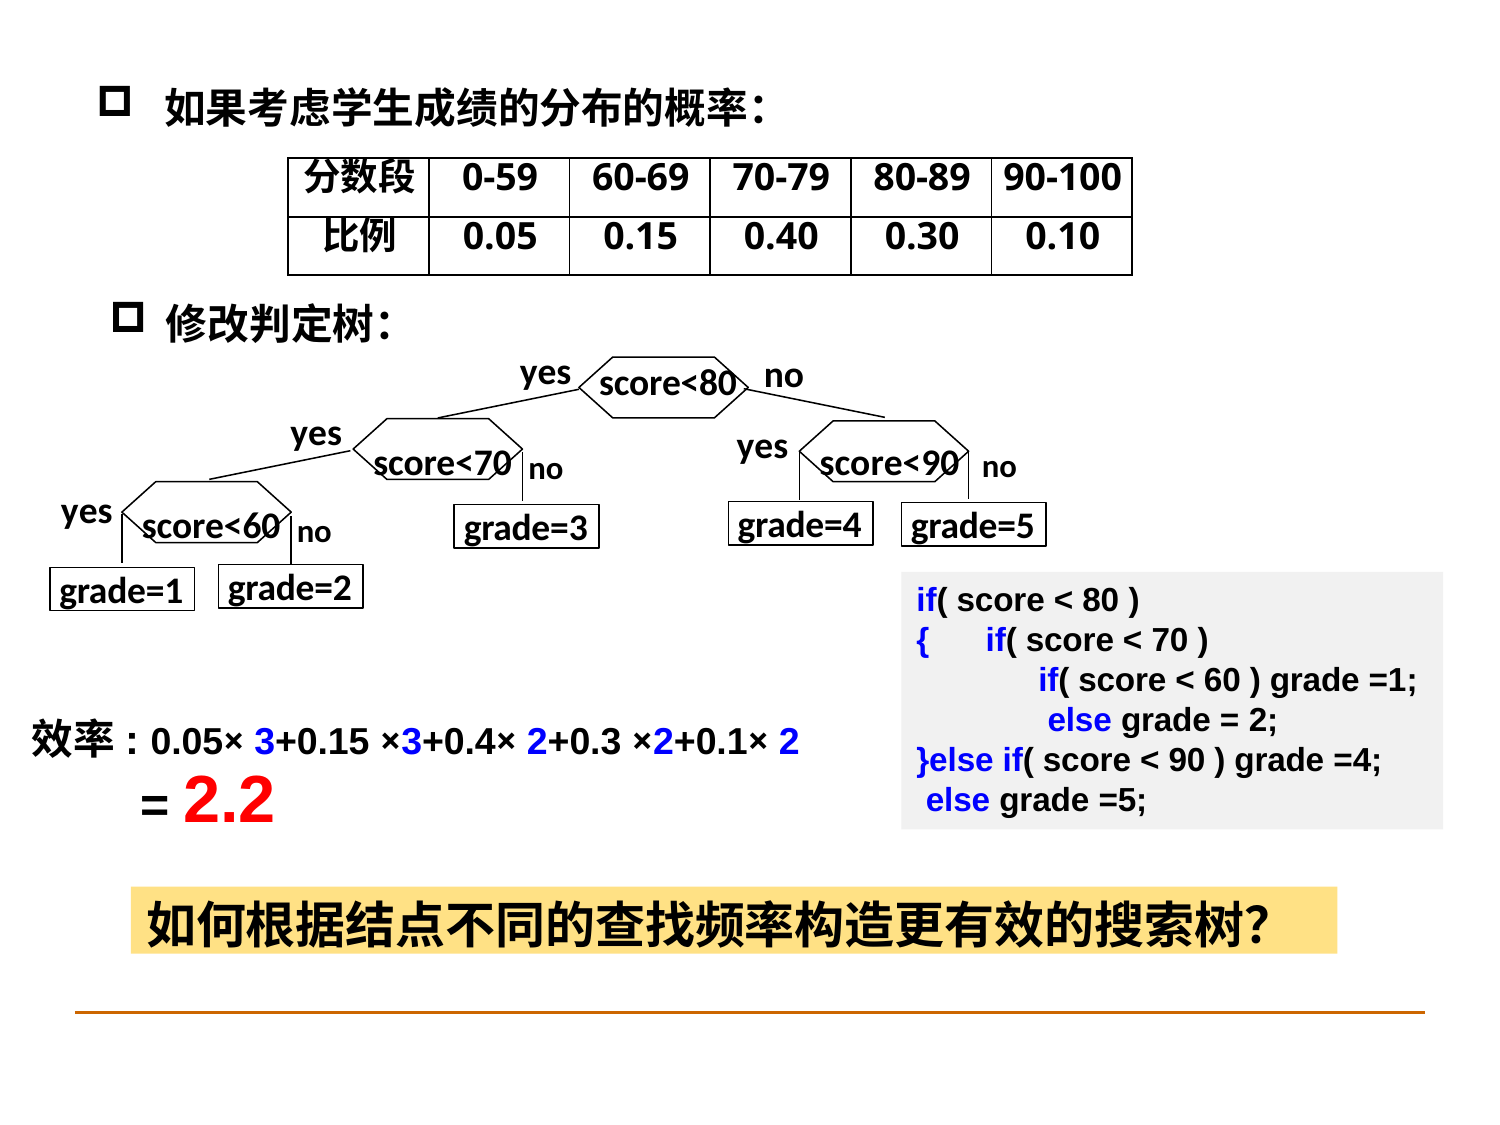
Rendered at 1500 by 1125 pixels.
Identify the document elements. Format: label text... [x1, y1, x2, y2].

text_box grade=5 [901, 502, 1047, 546]
text_box [741, 380, 749, 394]
text_box yes [734, 419, 790, 467]
text_box grade=1 [49, 567, 195, 611]
text_box no [761, 347, 807, 395]
table_header 70-79 [711, 159, 850, 216]
text_box score<60 no [139, 480, 343, 551]
table_cell 比例 [289, 218, 428, 274]
table_cell 0.10 [992, 218, 1131, 274]
table_cell 0.05 [430, 218, 569, 274]
table_header 60-69 [570, 159, 709, 216]
table_header 90-100 [992, 159, 1131, 216]
text_box }else if( score < 90 ) grade =4; else grade =5; [916, 736, 1391, 819]
table_cell 0.30 [852, 218, 991, 274]
text_box grade=2 [218, 564, 364, 608]
text_box [121, 496, 139, 528]
text_box [578, 371, 730, 418]
text_box 如何根据结点不同的查找频率构造更有效的搜索树？ [130, 886, 1338, 954]
text_box 如果考虑学生成绩的分布的概率： [94, 79, 795, 132]
text_box { if( score < 70 ) if( score < 60 ) grade =1; else grade = 2; [916, 616, 1425, 739]
text_box if( score < 80 ) [916, 576, 1145, 616]
text_box score<90 no [817, 416, 1023, 487]
text_box [353, 433, 371, 466]
table_cell 0.40 [711, 218, 850, 274]
table_header 0-59 [430, 159, 569, 216]
table_header 分数段 [289, 159, 428, 216]
text_box [901, 571, 1444, 830]
text_box yes [517, 345, 574, 393]
text_box grade=4 [728, 501, 874, 546]
text_box 修改判定树： [107, 295, 420, 348]
text_box grade=3 [454, 504, 599, 548]
text_box [799, 435, 817, 468]
text_box yes [58, 483, 115, 531]
text_box score<80 [597, 356, 741, 404]
text_box 效率: 0.05× 3+0.15 ×3+0.4× 2+0.3 ×2+0.1× 2 = 2.2 [29, 717, 878, 836]
text_box yes [288, 405, 344, 453]
text_box score<70 no [371, 417, 574, 488]
table_header 80-89 [852, 159, 991, 216]
table_cell 0.15 [570, 218, 709, 274]
